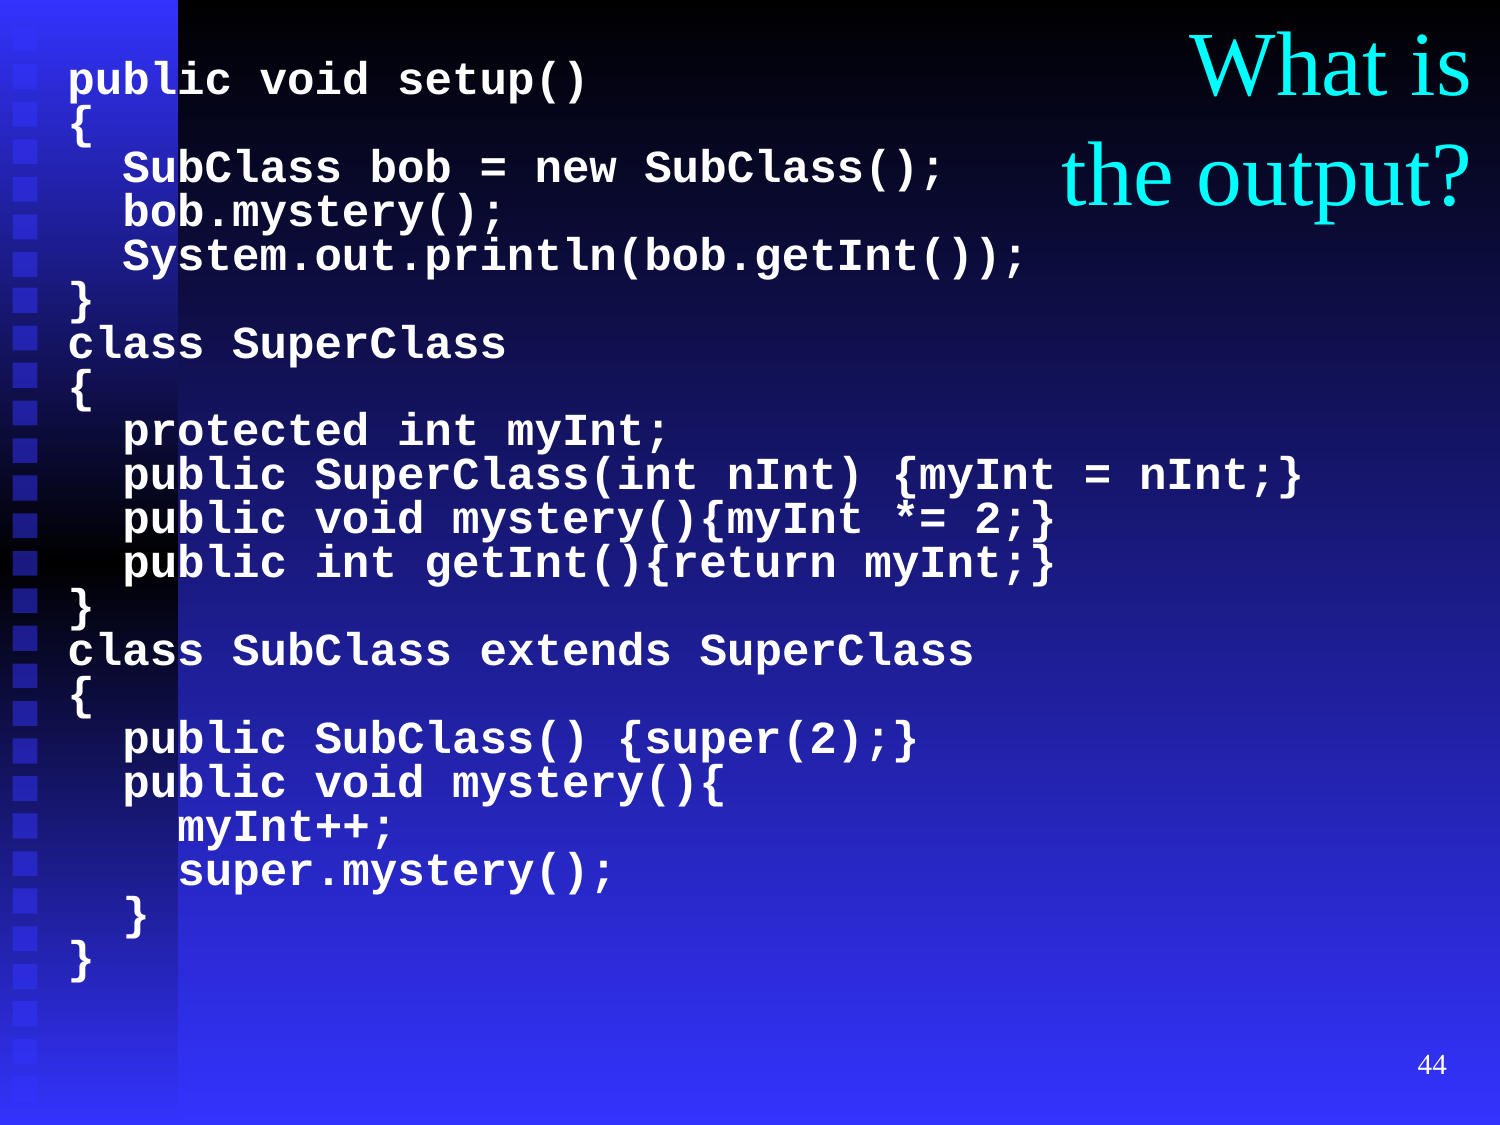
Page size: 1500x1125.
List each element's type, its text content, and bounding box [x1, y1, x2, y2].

text_box public void setup() { SubClass bob = new SubClass(); bob.mystery(); System.out.println(bob.getInt()); } class SuperClass { protected int myInt; public SuperClass(int nInt) {myInt = nInt;} public void mystery(){myInt *= 2;} public int getInt(){return myInt;} } class SubClass extends SuperClass { public SubClass() {super(2);} public void mystery(){ myInt++; super.mystery(); } } [52, 16, 1476, 1125]
text_box ‹#› [1149, 1024, 1463, 1100]
text_box What is the output? [1043, 0, 1488, 228]
